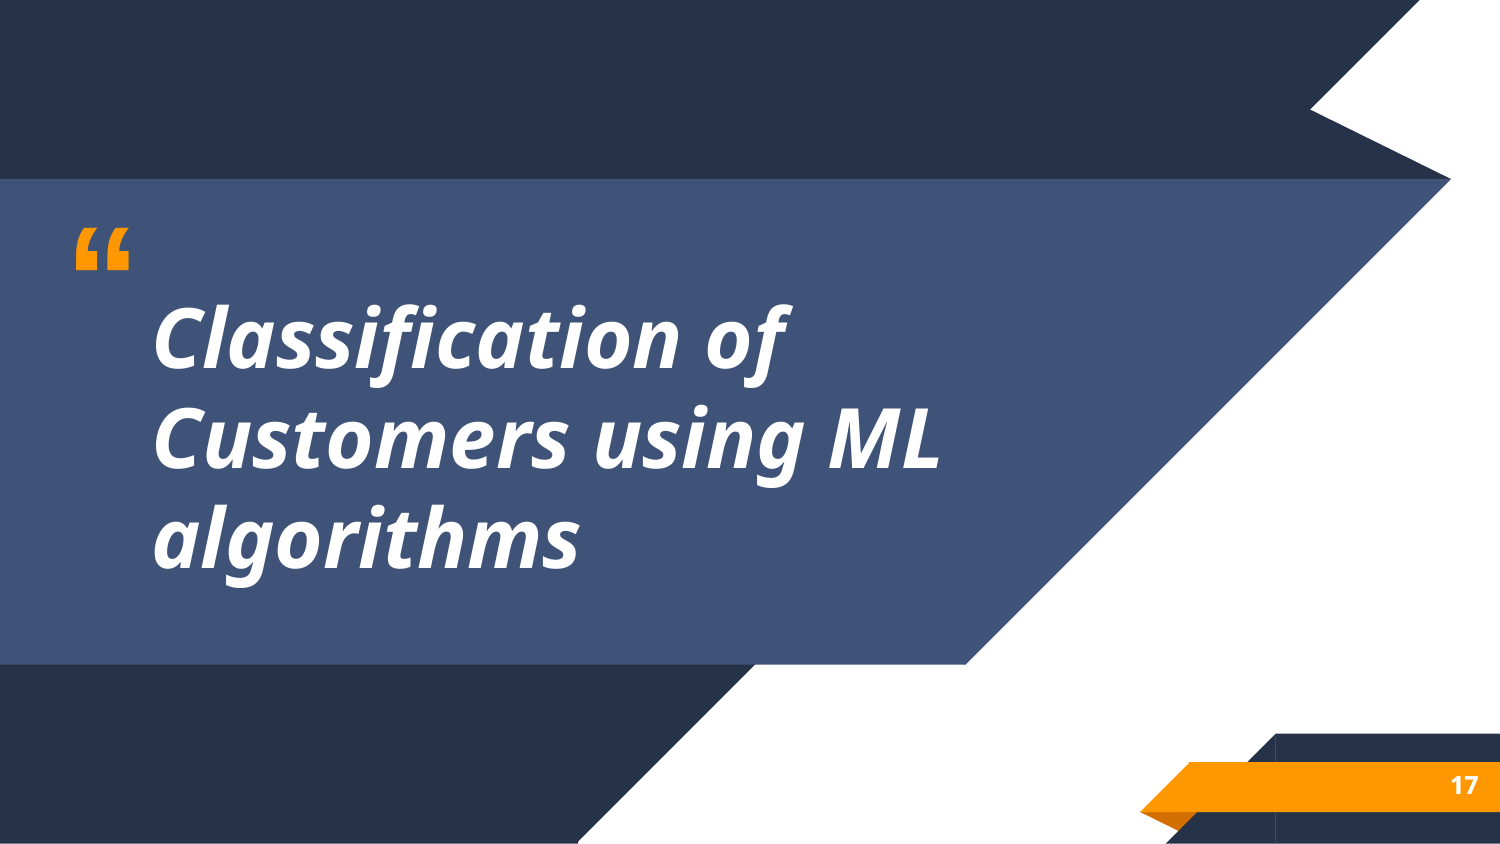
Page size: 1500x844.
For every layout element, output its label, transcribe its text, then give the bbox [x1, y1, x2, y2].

list Classification of Customers using ML algorithms [136, 270, 1170, 648]
slide_number 17 [1249, 760, 1494, 813]
